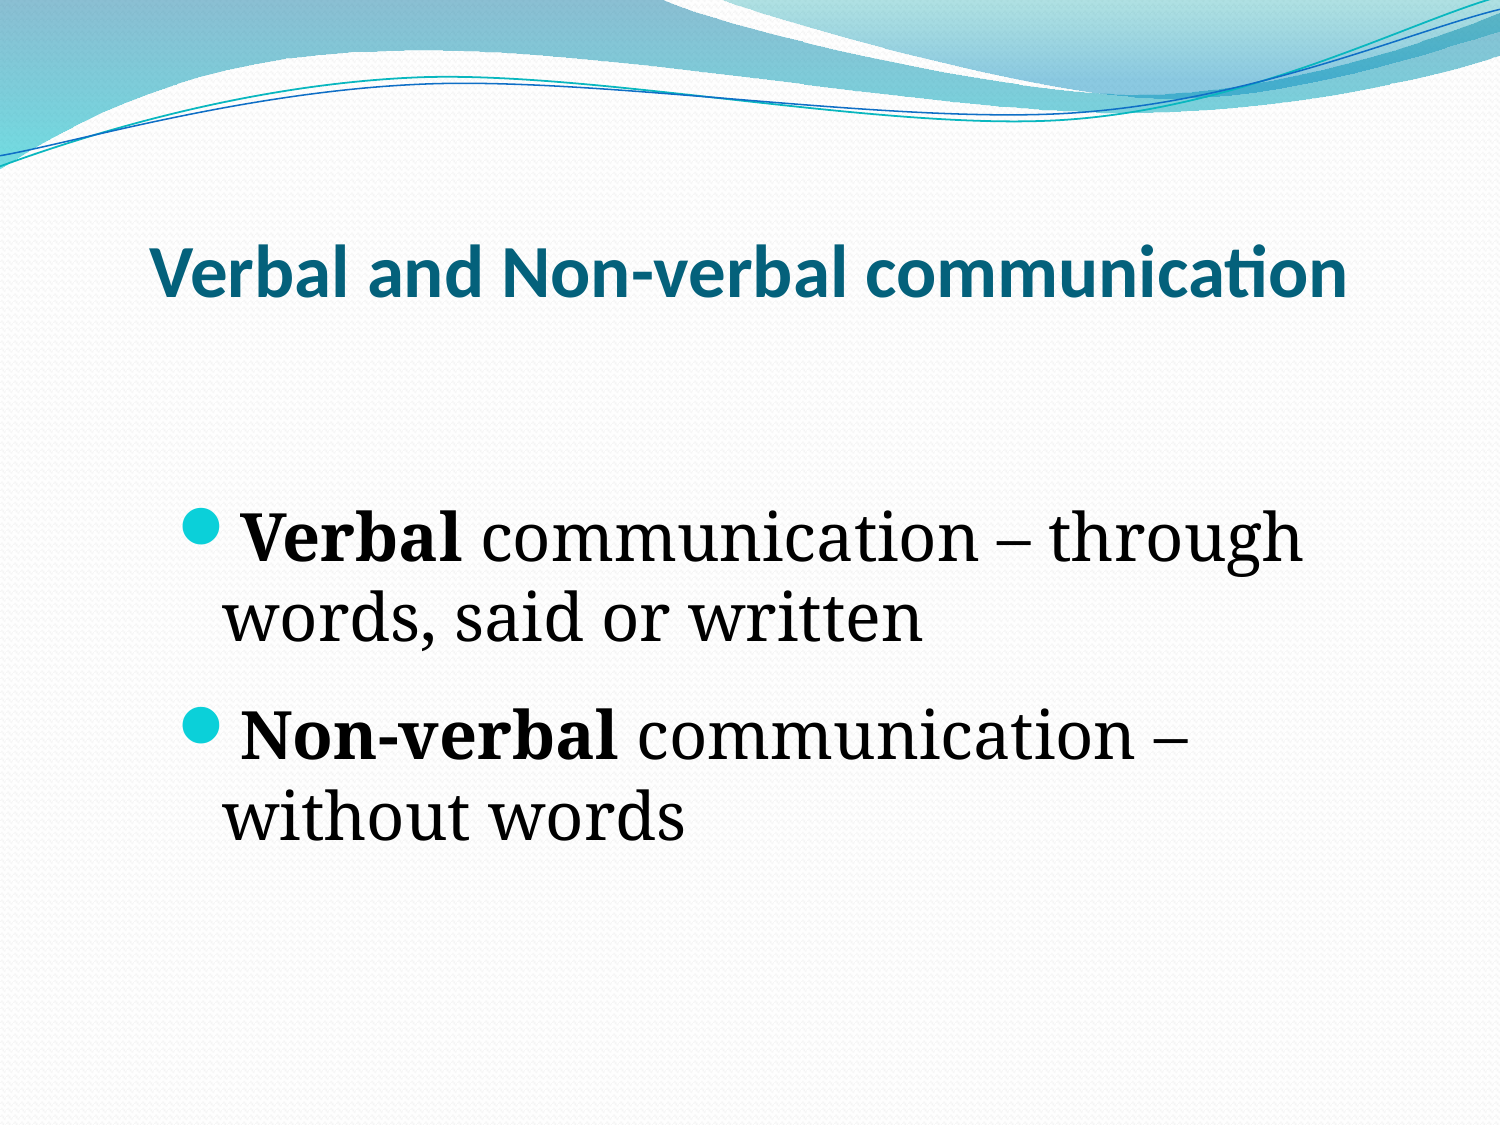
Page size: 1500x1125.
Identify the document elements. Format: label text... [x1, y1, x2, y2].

list Verbal communication – through words, said or written Non-verbal communication – without words [162, 487, 1400, 1038]
title Verbal and Non-verbal communication [75, 200, 1425, 313]
